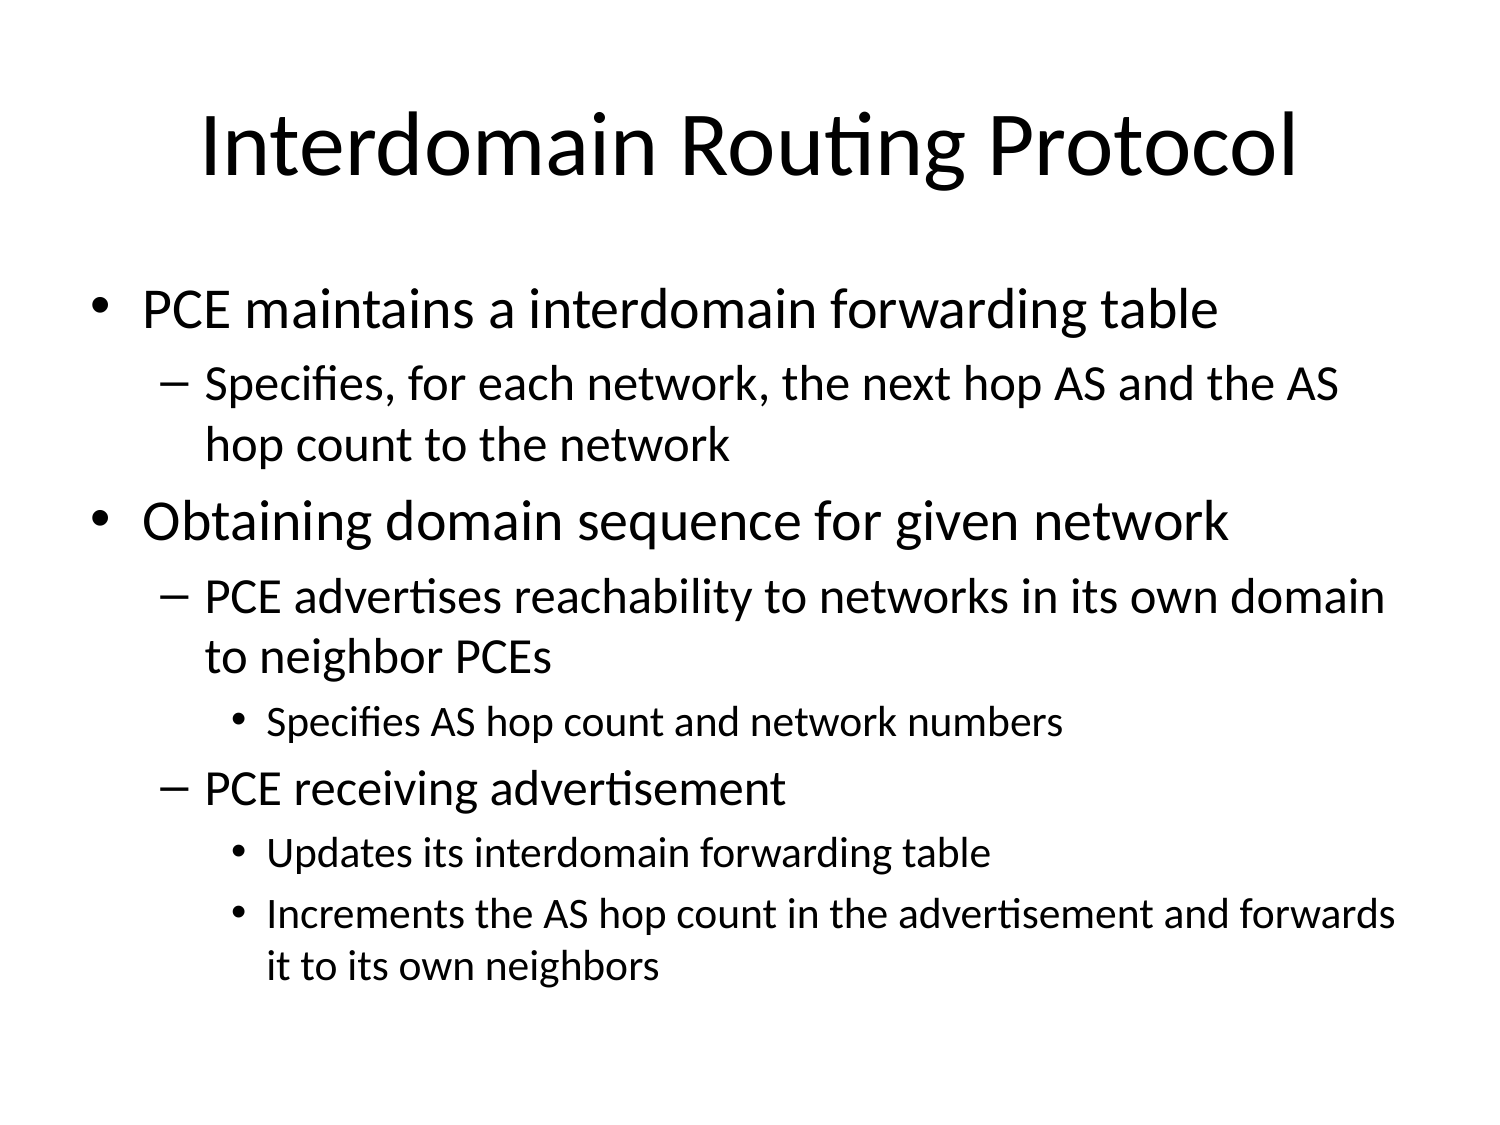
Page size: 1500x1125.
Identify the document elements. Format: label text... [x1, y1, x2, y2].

title Interdomain Routing Protocol [75, 45, 1425, 233]
list PCE maintains a interdomain forwarding table Specifies, for each network, the next hop AS and the AS hop count to the network Obtaining domain sequence for given network PCE advertises reachability to networks in its own domain to neighbor PCEs Specifies AS hop count and network numbers PCE receiving advertisement Updates its interdomain forwarding table Increments the AS hop count in the advertisement and forwards it to its own neighbors [75, 262, 1425, 1005]
